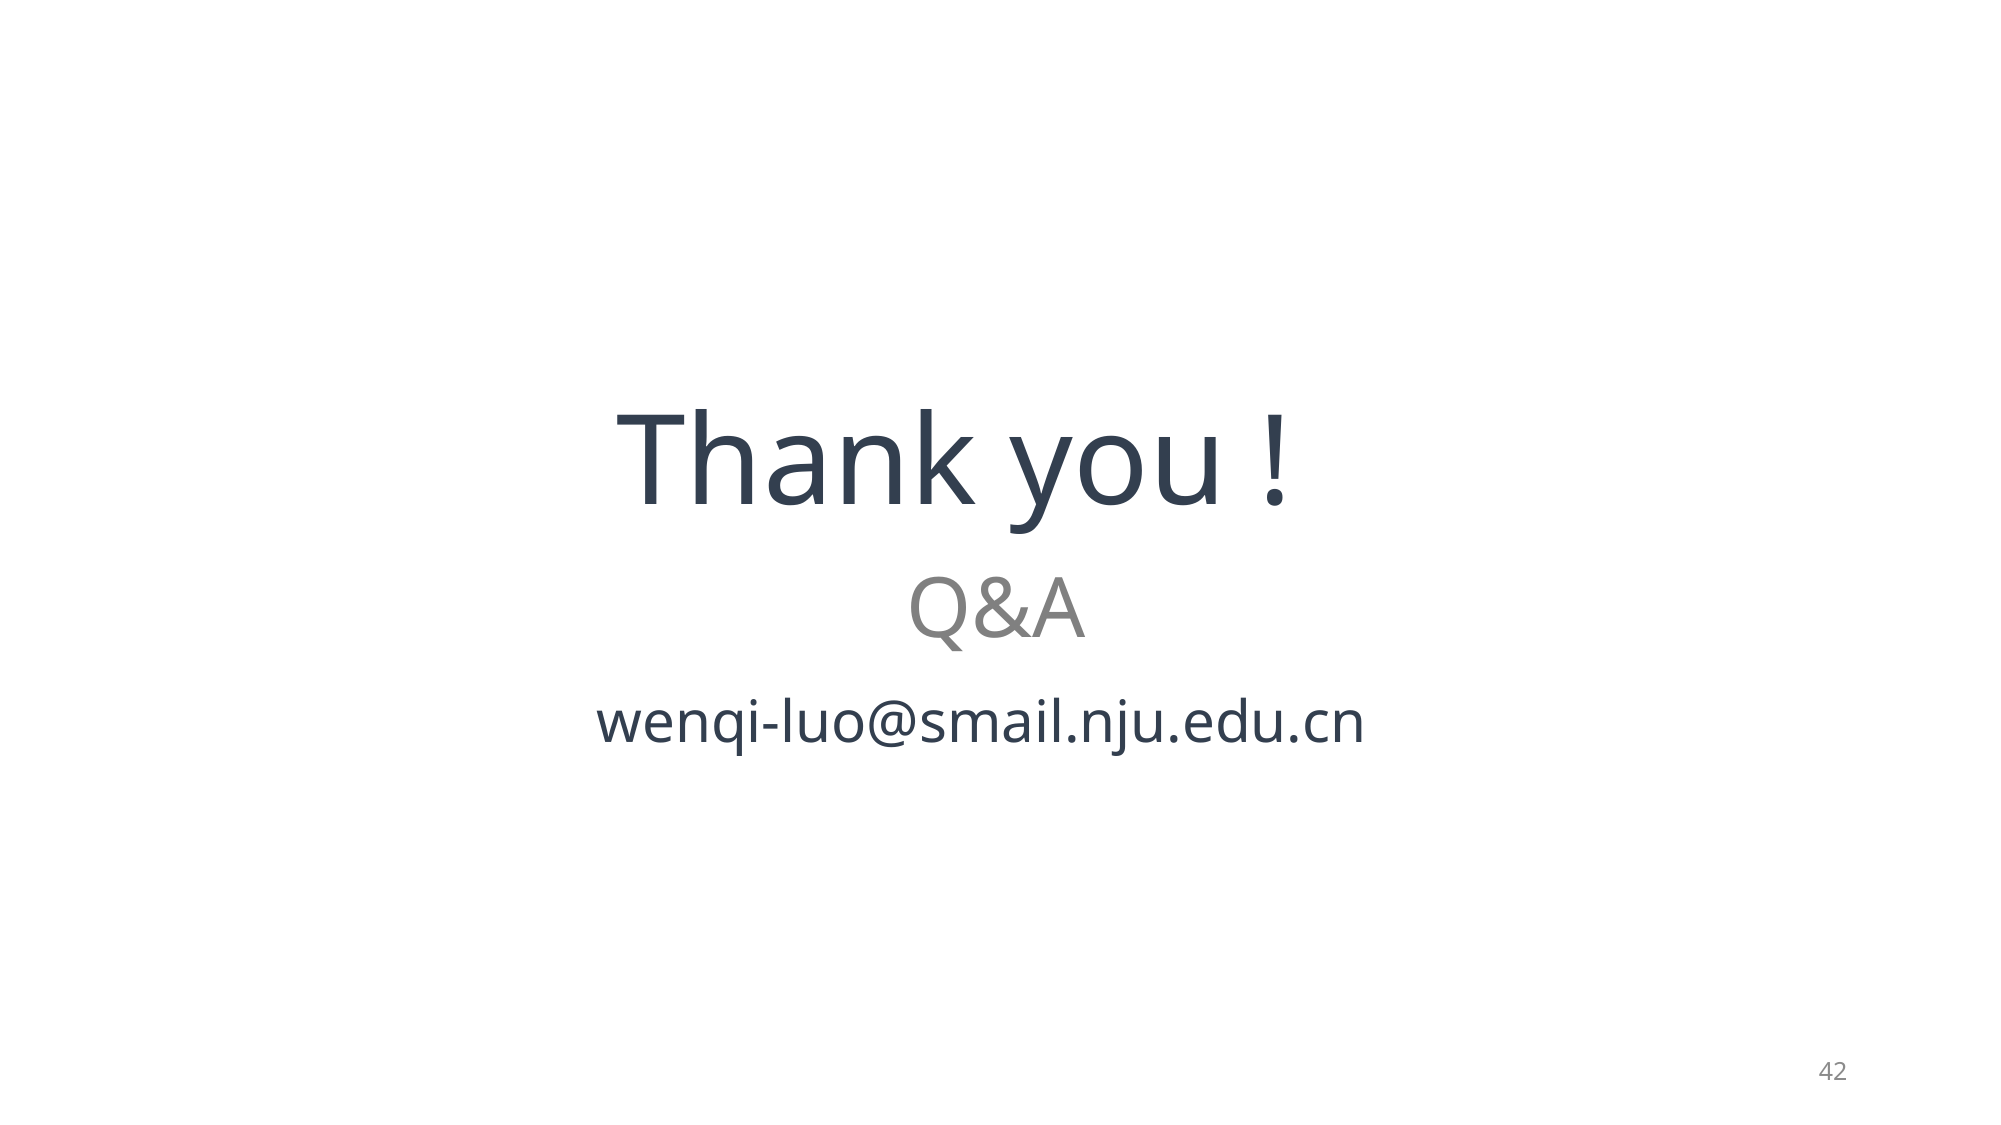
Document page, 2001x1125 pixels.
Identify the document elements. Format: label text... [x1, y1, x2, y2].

slide_number 42 [1412, 1042, 1863, 1103]
text_box wenqi-luo@smail.nju.edu.cn [581, 676, 1418, 762]
list Thank you ! [601, 388, 1362, 490]
text_box Q&A [892, 546, 1102, 662]
